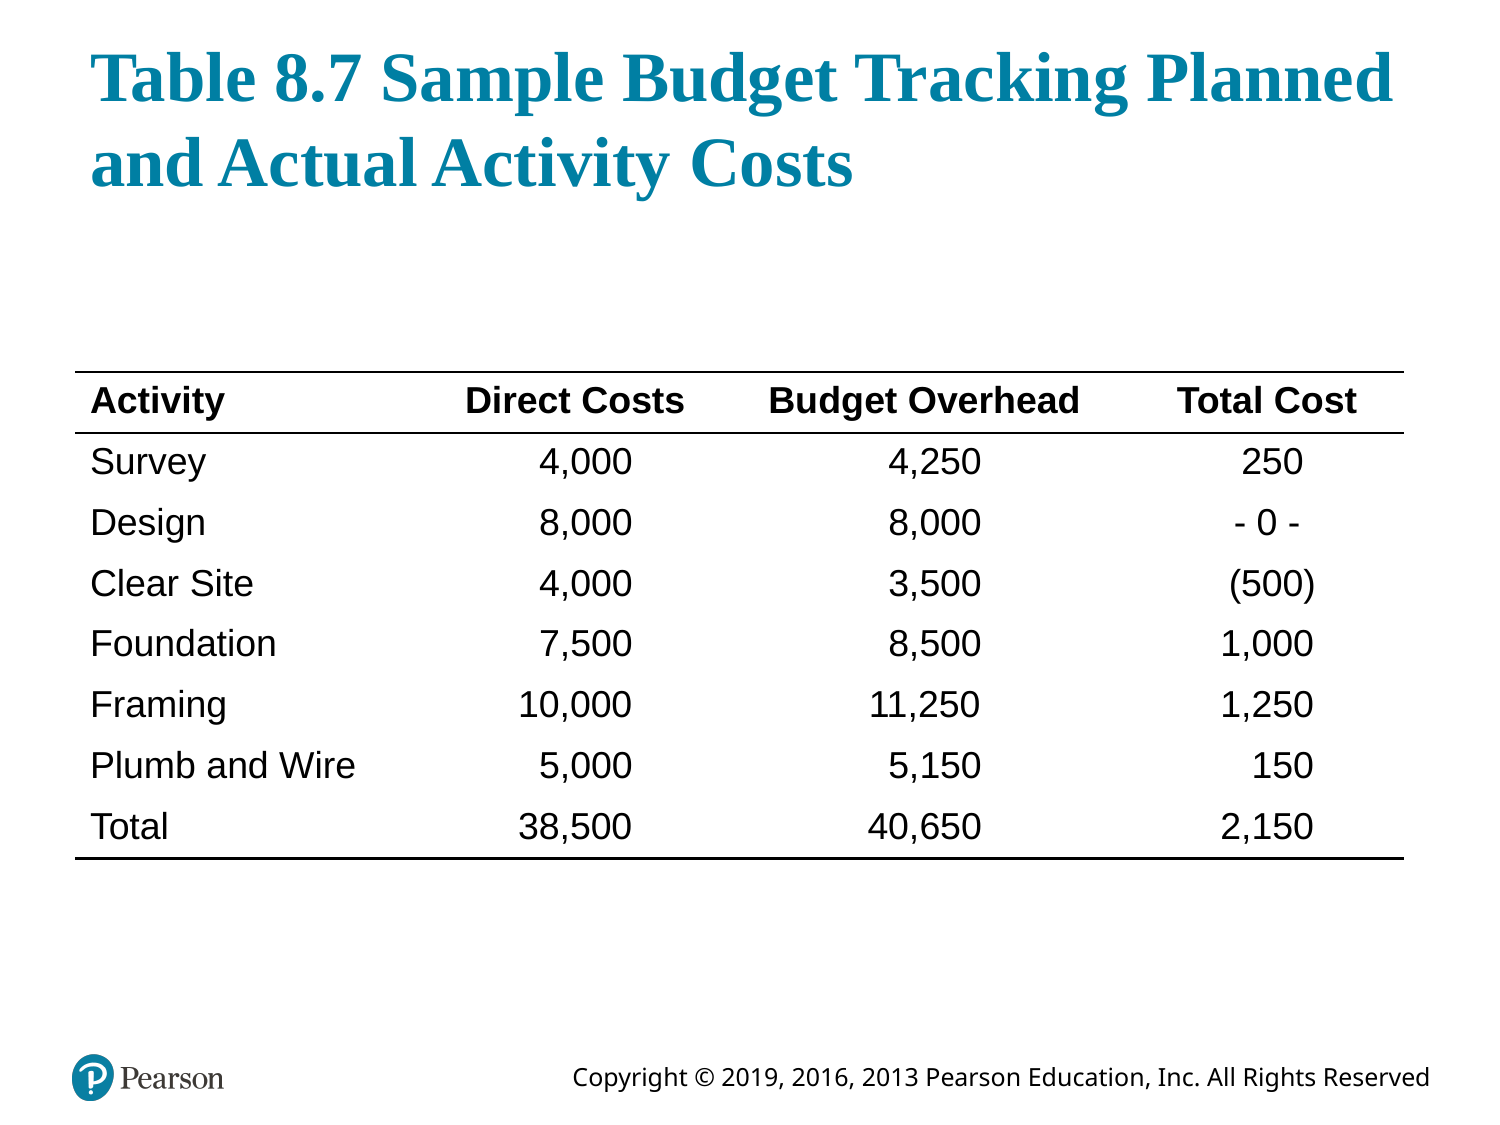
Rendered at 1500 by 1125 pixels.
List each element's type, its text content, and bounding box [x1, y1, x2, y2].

table_cell - 0 - [1130, 494, 1404, 555]
picture [72, 1087, 83, 1101]
table_cell Design [75, 494, 432, 555]
table_cell 4,250 [719, 434, 1130, 494]
table_cell Total [75, 798, 432, 857]
table_cell 3,500 [719, 555, 1130, 615]
table_cell Framing [75, 676, 432, 737]
title Table 8.7 Sample Budget Tracking Planned and Actual Activity Costs [75, 35, 1425, 216]
table_cell 5,150 [719, 737, 1130, 798]
table_cell 1,250 [1130, 676, 1404, 737]
table_cell 2,150 [1130, 798, 1404, 857]
table_header Total Cost [1130, 373, 1404, 432]
table_cell 1,000 [1130, 615, 1404, 676]
table_cell 8,500 [719, 615, 1130, 676]
table_cell Foundation [75, 615, 432, 676]
table_cell 5,000 [432, 737, 719, 798]
table_cell Survey [75, 434, 432, 494]
table_cell 4,000 [432, 555, 719, 615]
table_cell Clear Site [75, 555, 432, 615]
table_header Budget Overhead [719, 373, 1130, 432]
picture [72, 1054, 88, 1070]
table_cell 8,000 [432, 494, 719, 555]
table_cell 250 [1130, 434, 1404, 494]
table_cell 7,500 [432, 615, 719, 676]
table_header Activity [75, 373, 432, 432]
table_cell 4,000 [432, 434, 719, 494]
picture [98, 1054, 224, 1101]
table_cell 150 [1130, 737, 1404, 798]
table_cell 8,000 [719, 494, 1130, 555]
table_cell 40,650 [719, 798, 1130, 857]
table_cell 11,250 [719, 676, 1130, 737]
table_cell 10,000 [432, 676, 719, 737]
picture [80, 1063, 106, 1088]
table_cell Plumb and Wire [75, 737, 432, 798]
table_header Direct Costs [432, 373, 719, 432]
table_cell (500) [1130, 555, 1404, 615]
table_cell 38,500 [432, 798, 719, 857]
